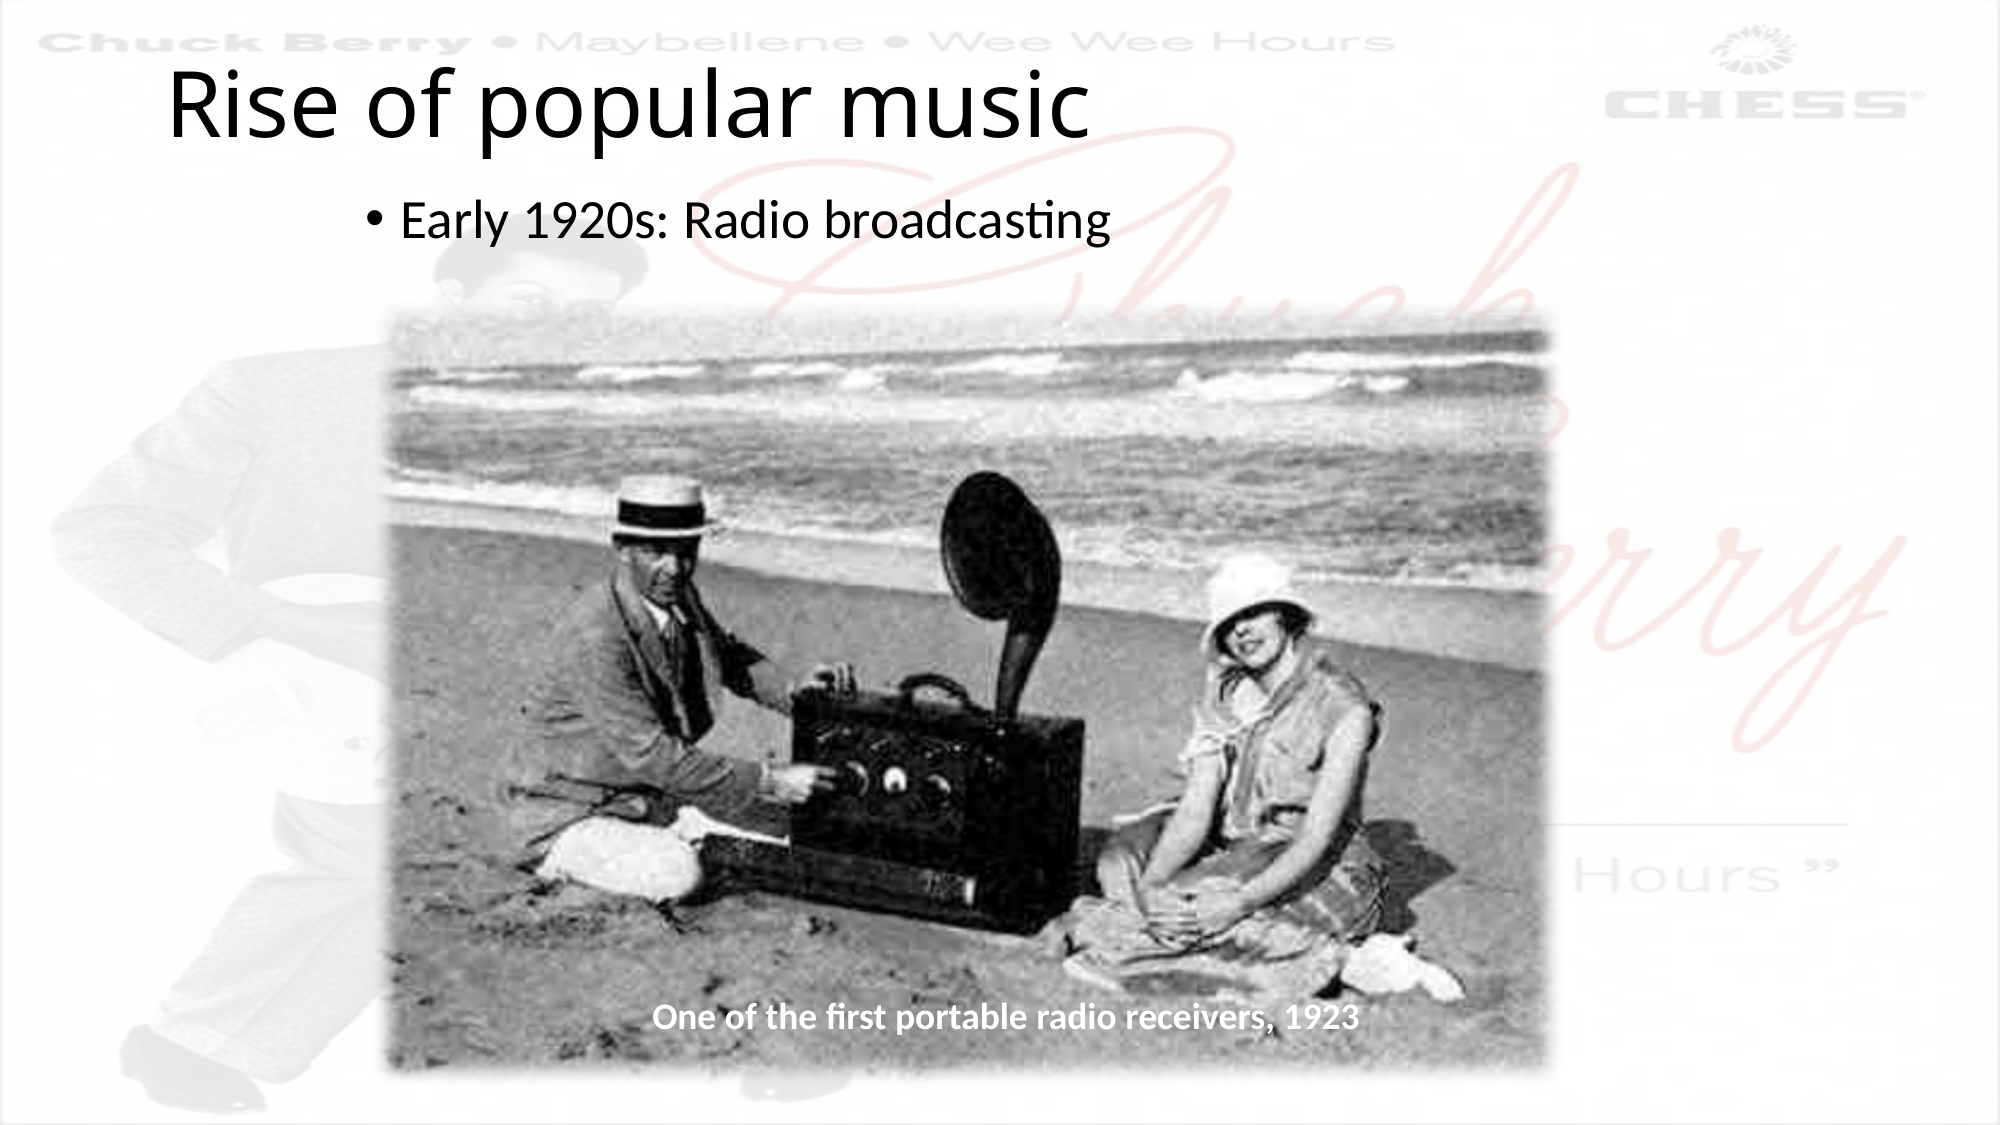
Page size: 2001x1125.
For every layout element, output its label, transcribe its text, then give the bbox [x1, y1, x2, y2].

title Rise of popular music [150, 32, 1875, 184]
picture [372, 298, 1564, 1087]
list Early 1920s: Radio broadcasting [350, 184, 1675, 259]
